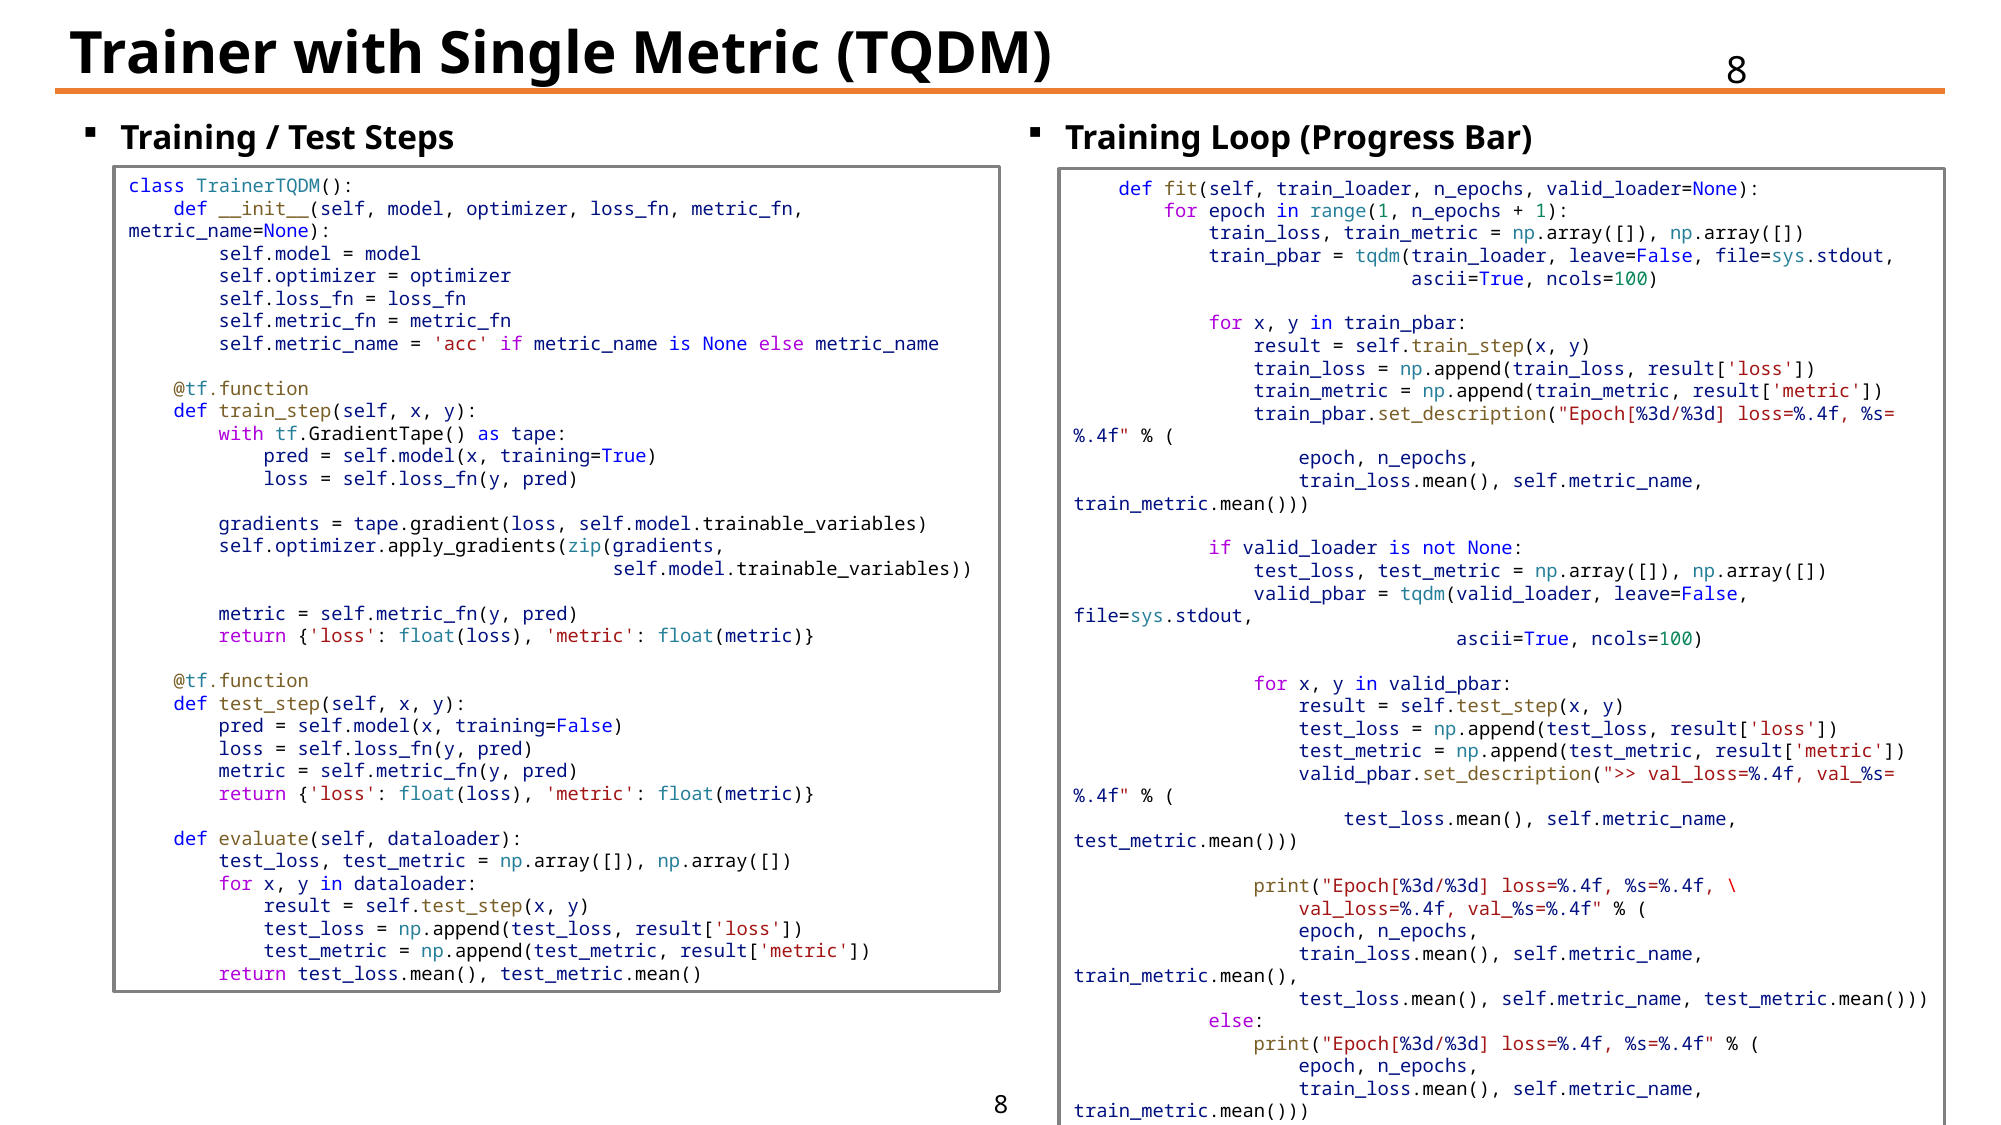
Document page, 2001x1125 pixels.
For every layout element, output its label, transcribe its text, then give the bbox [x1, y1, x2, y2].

slide_number 8 [1711, 39, 1945, 99]
title Trainer with Single Metric (TQDM) [54, 19, 1945, 92]
list Training Loop (Progress Bar) [1012, 113, 1945, 1083]
list Training / Test Steps [67, 113, 1001, 1083]
text_box class TrainerTQDM(): def __init__(self, model, optimizer, loss_fn, metric_fn, metric_name=None): self.model = model self.optimizer = optimizer self.loss_fn = loss_fn self.metric_fn = metric_fn self.metric_name = 'acc' if metric_name is None else metric_name @tf.function def train_step(self, x, y): with tf.GradientTape() as tape: pred = self.model(x, training=True) loss = self.loss_fn(y, pred) gradients = tape.gradient(loss, self.model.trainable_variables) self.optimizer.apply_gradients(zip(gradients, self.model.trainable_variables)) metric = self.metric_fn(y, pred) return {'loss': float(loss), 'metric': float(metric)} @tf.function def test_step(self, x, y): pred = self.model(x, training=False) loss = self.loss_fn(y, pred) metric = self.metric_fn(y, pred) return {'loss': float(loss), 'metric': float(metric)} def evaluate(self, dataloader): test_loss, test_metric = np.array([]), np.array([]) for x, y in dataloader: result = self.test_step(x, y) test_loss = np.append(test_loss, result['loss']) test_metric = np.append(test_metric, result['metric']) return test_loss.mean(), test_metric.mean() [113, 166, 1000, 992]
text_box def fit(self, train_loader, n_epochs, valid_loader=None): for epoch in range(1, n_epochs + 1): train_loss, train_metric = np.array([]), np.array([]) train_pbar = tqdm(train_loader, leave=False, file=sys.stdout, ascii=True, ncols=100) for x, y in train_pbar: result = self.train_step(x, y) train_loss = np.append(train_loss, result['loss']) train_metric = np.append(train_metric, result['metric']) train_pbar.set_description("Epoch[%3d/%3d] loss=%.4f, %s=%.4f" % ( epoch, n_epochs, train_loss.mean(), self.metric_name, train_metric.mean())) if valid_loader is not None: test_loss, test_metric = np.array([]), np.array([]) valid_pbar = tqdm(valid_loader, leave=False, file=sys.stdout, ascii=True, ncols=100) for x, y in valid_pbar: result = self.test_step(x, y) test_loss = np.append(test_loss, result['loss']) test_metric = np.append(test_metric, result['metric']) valid_pbar.set_description(">> val_loss=%.4f, val_%s=%.4f" % ( test_loss.mean(), self.metric_name, test_metric.mean())) print("Epoch[%3d/%3d] loss=%.4f, %s=%.4f, \ val_loss=%.4f, val_%s=%.4f" % ( epoch, n_epochs, train_loss.mean(), self.metric_name, train_metric.mean(), test_loss.mean(), self.metric_name, test_metric.mean())) else: print("Epoch[%3d/%3d] loss=%.4f, %s=%.4f" % ( epoch, n_epochs, train_loss.mean(), self.metric_name, train_metric.mean())) [1059, 168, 1945, 1125]
